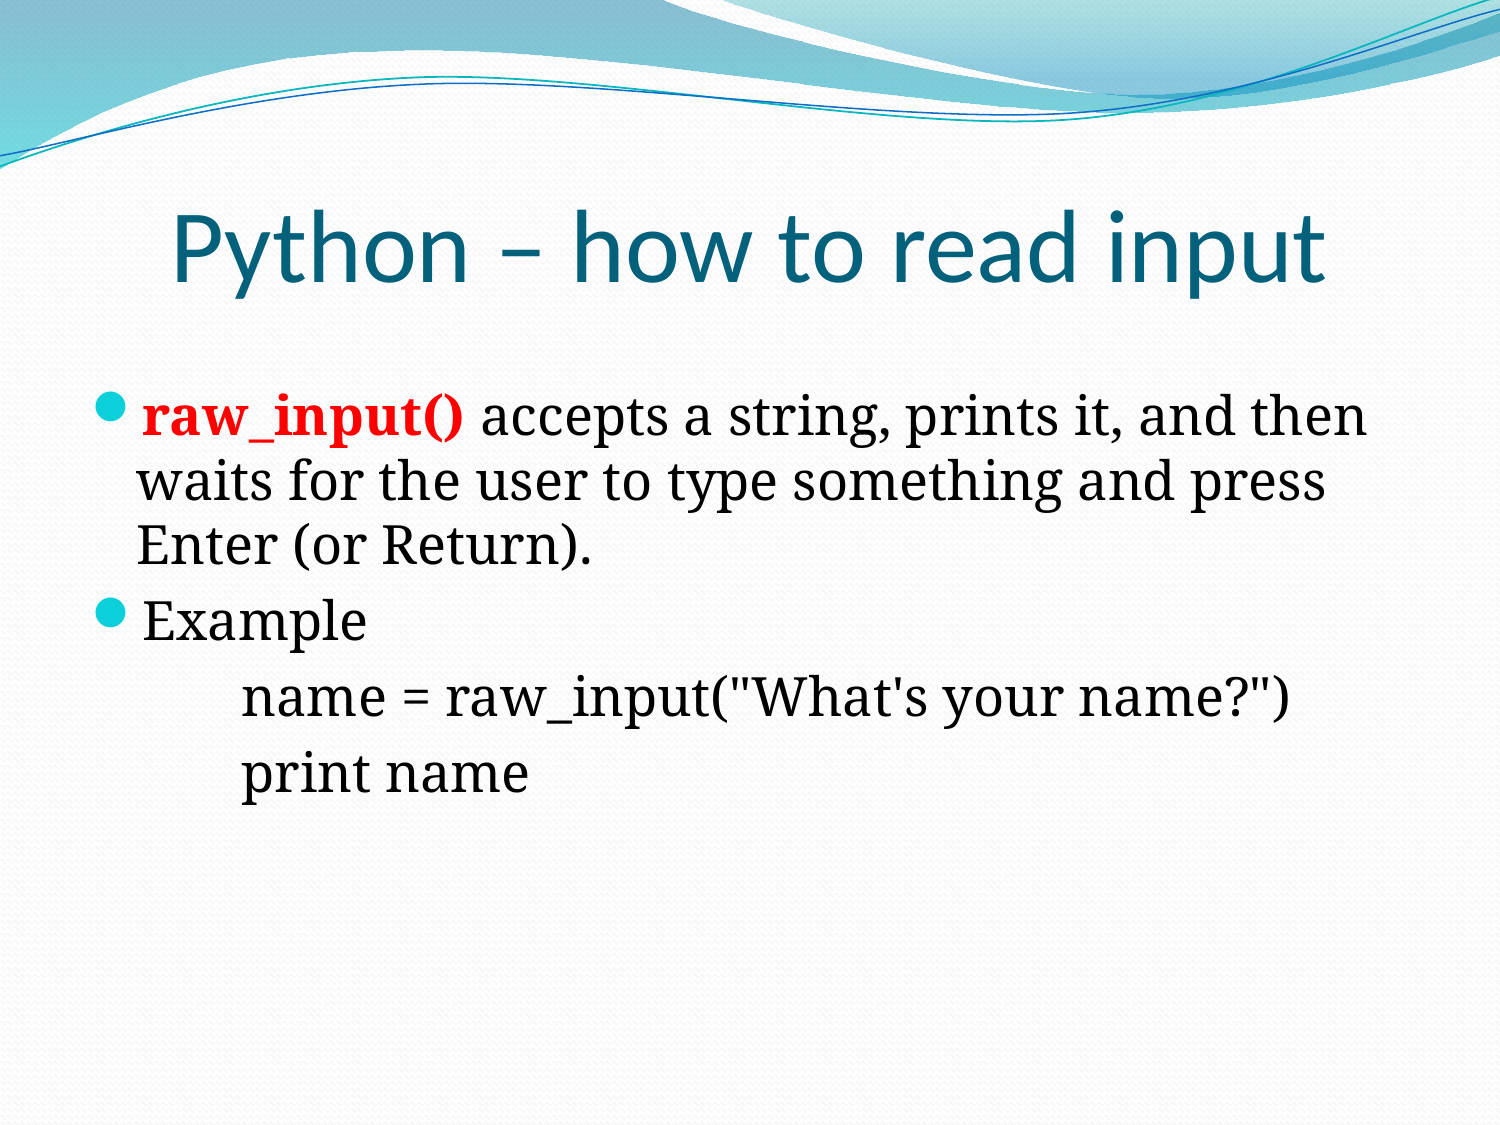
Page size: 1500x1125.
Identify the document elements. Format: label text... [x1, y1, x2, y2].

list raw_input() accepts a string, prints it, and then waits for the user to type something and press Enter (or Return). Example name = raw_input("What's your name?") print name [76, 373, 1427, 1094]
title Python – how to read input [75, 115, 1425, 303]
